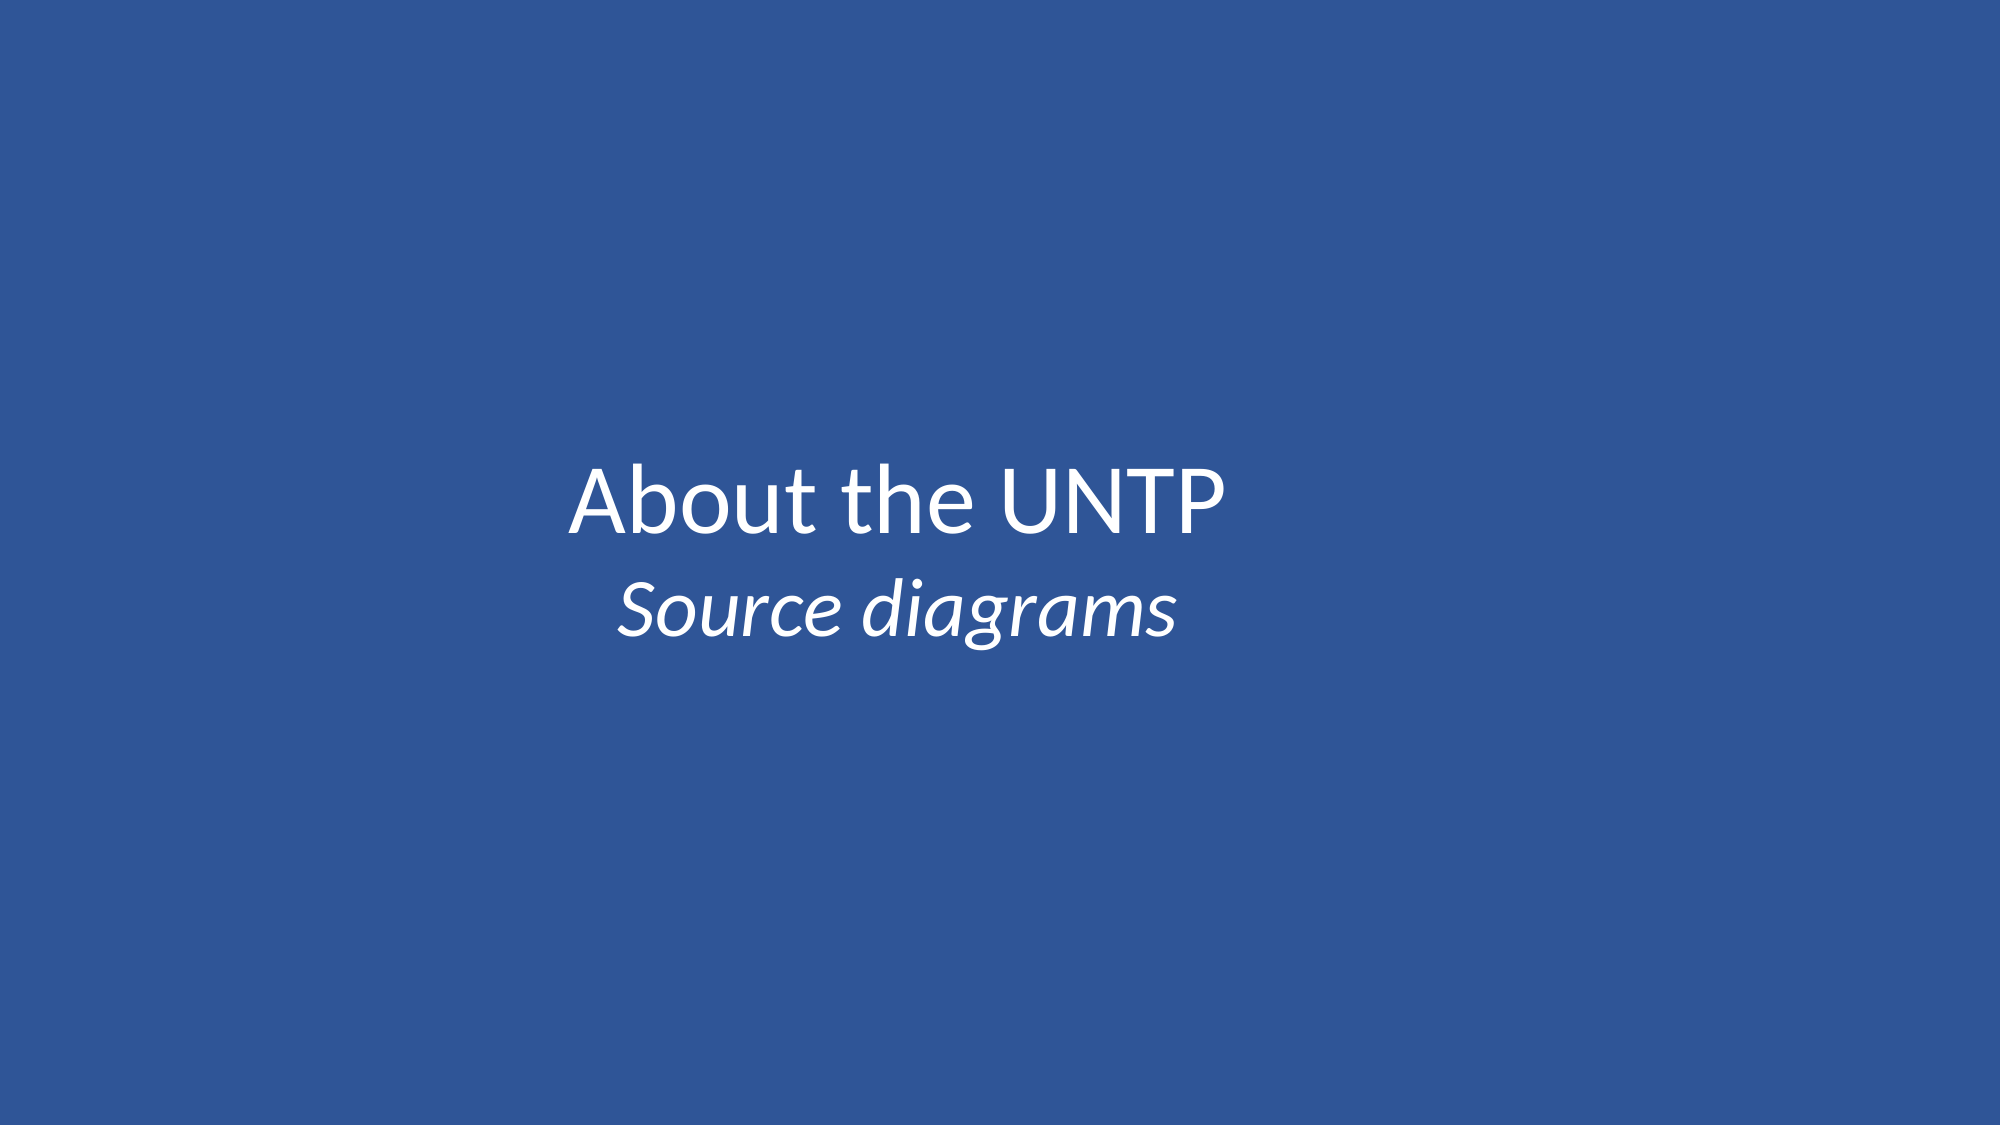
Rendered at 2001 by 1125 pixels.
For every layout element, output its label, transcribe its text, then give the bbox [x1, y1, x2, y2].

text_box About the UNTP Source diagrams [345, 426, 1452, 661]
